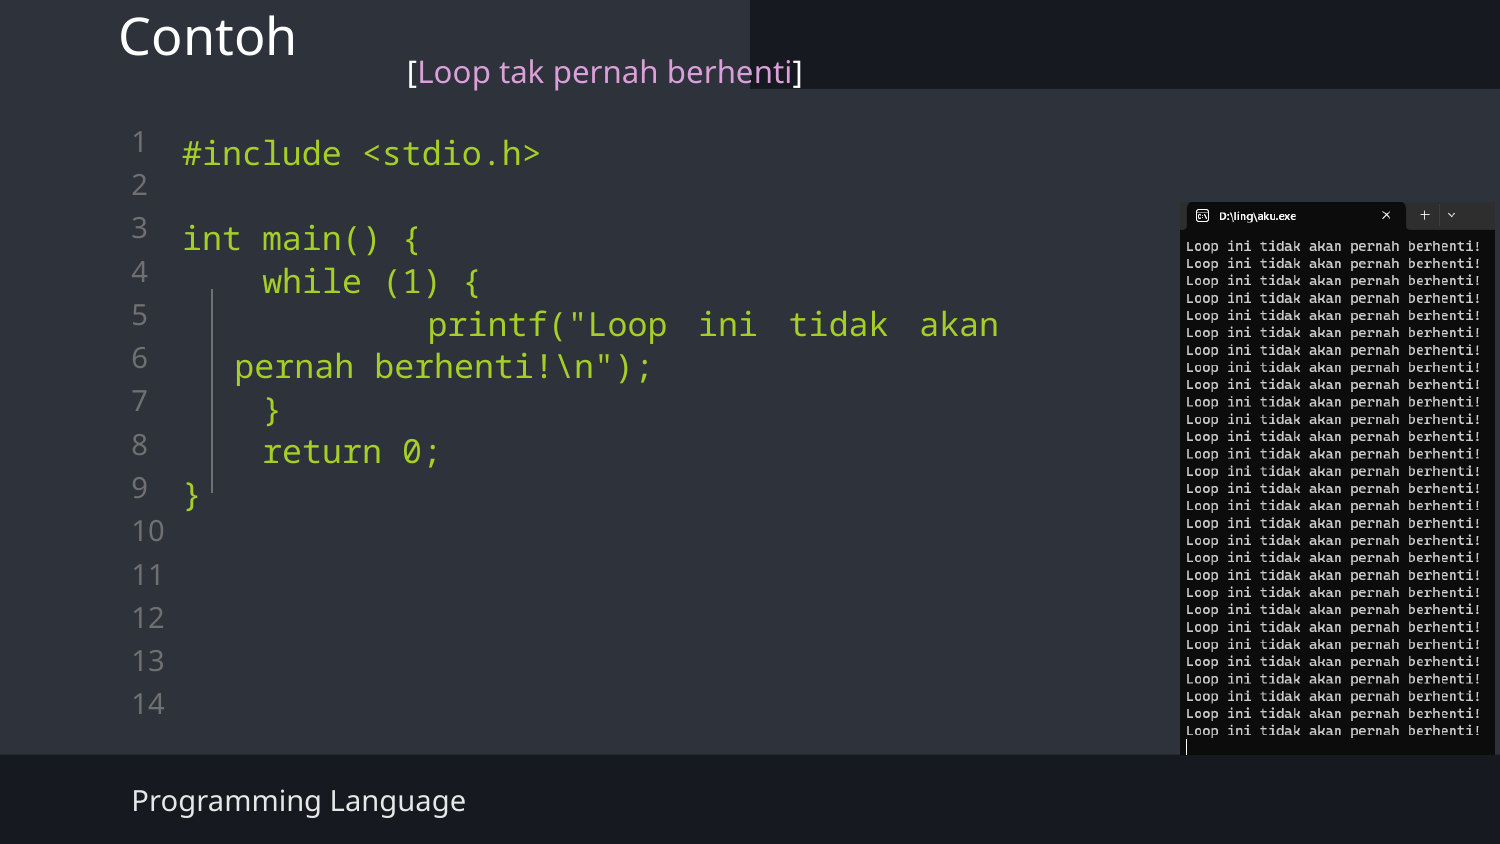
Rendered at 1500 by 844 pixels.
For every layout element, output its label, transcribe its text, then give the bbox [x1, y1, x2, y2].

title Contoh [0, 0, 442, 126]
title [Loop tak pernah berhenti] [391, 47, 901, 95]
subtitle #include <stdio.h> int main() { while (1) { printf("Loop ini tidak akan pernah berhenti!\n"); } return 0; } [144, 112, 1015, 589]
picture [1180, 201, 1495, 755]
subtitle Programming Language [116, 770, 915, 829]
